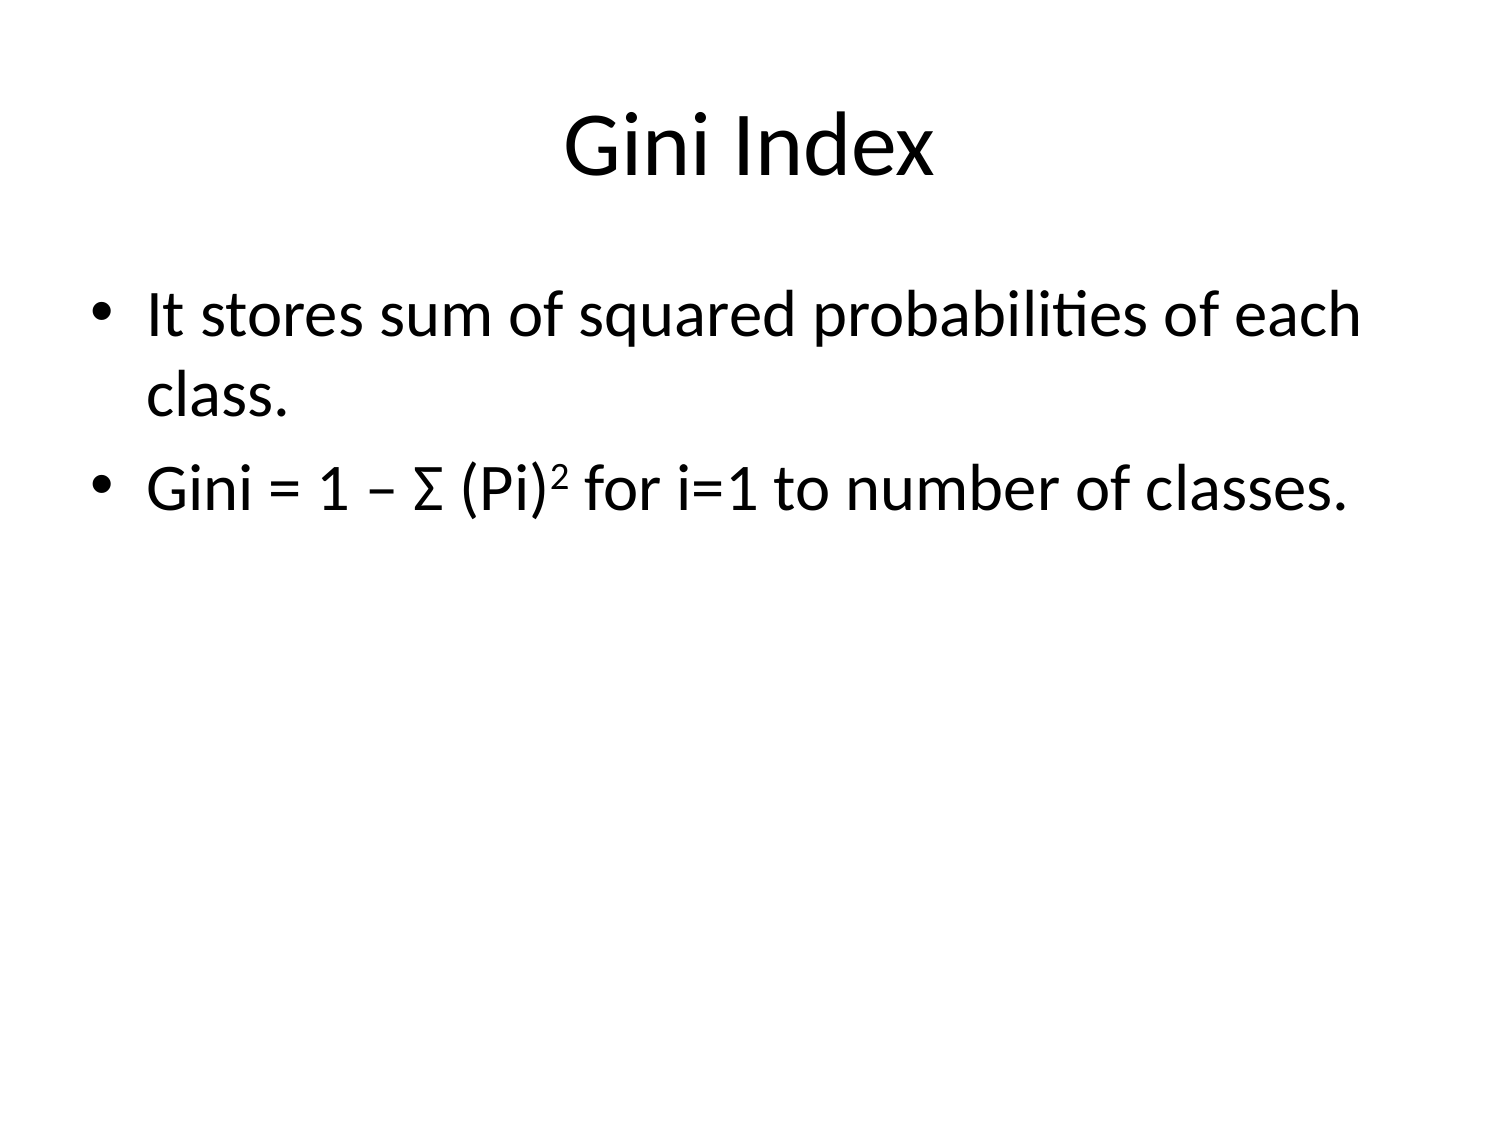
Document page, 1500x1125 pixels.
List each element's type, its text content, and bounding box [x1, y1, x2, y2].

title Gini Index [75, 45, 1425, 233]
list It stores sum of squared probabilities of each class. Gini = 1 – Σ (Pi)2 for i=1 to number of classes. [75, 262, 1425, 1005]
